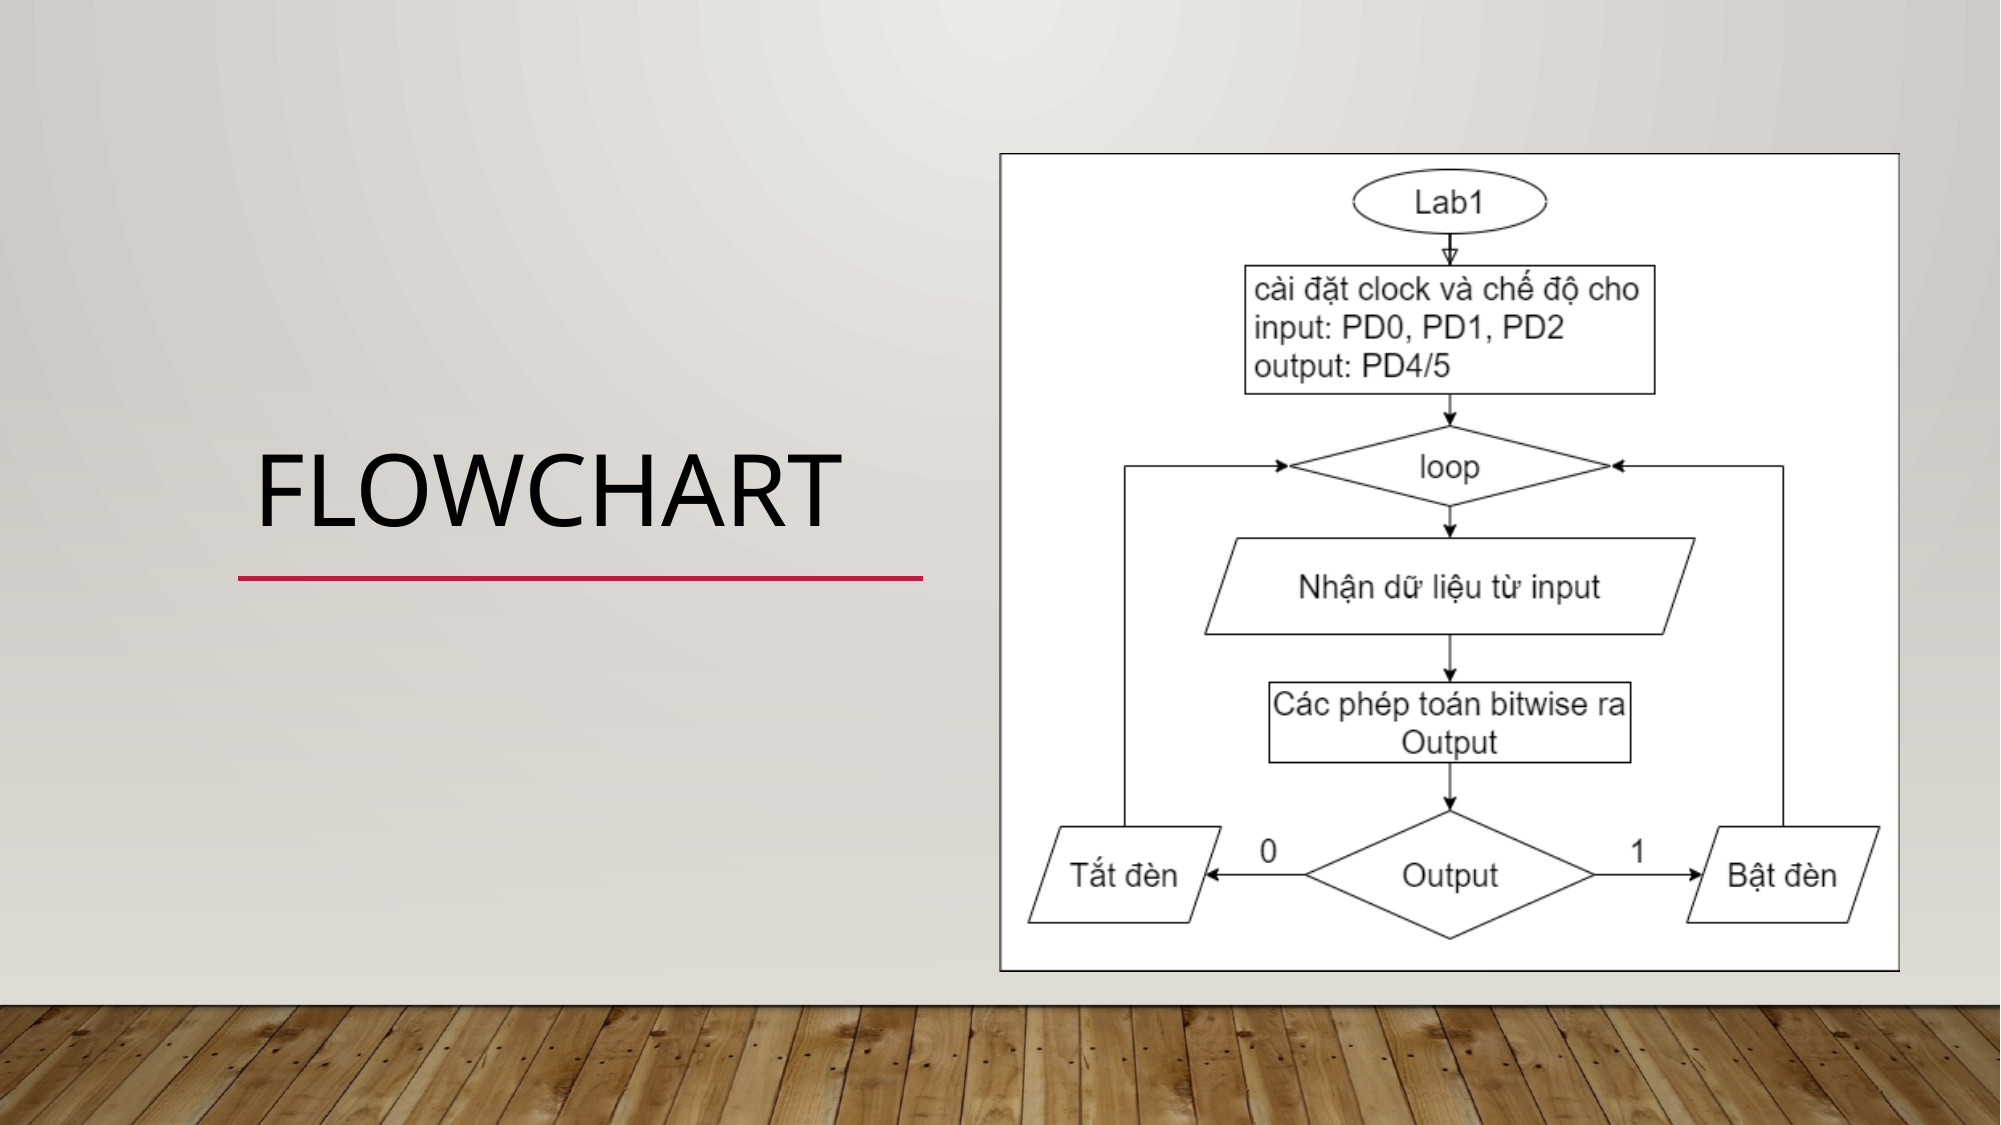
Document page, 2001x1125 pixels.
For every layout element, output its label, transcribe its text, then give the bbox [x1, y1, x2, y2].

text_box [0, 0, 2000, 330]
picture [0, 1006, 2000, 1125]
text_box [0, 330, 2000, 1004]
picture [999, 152, 1900, 973]
title FlowChart [238, 157, 924, 549]
